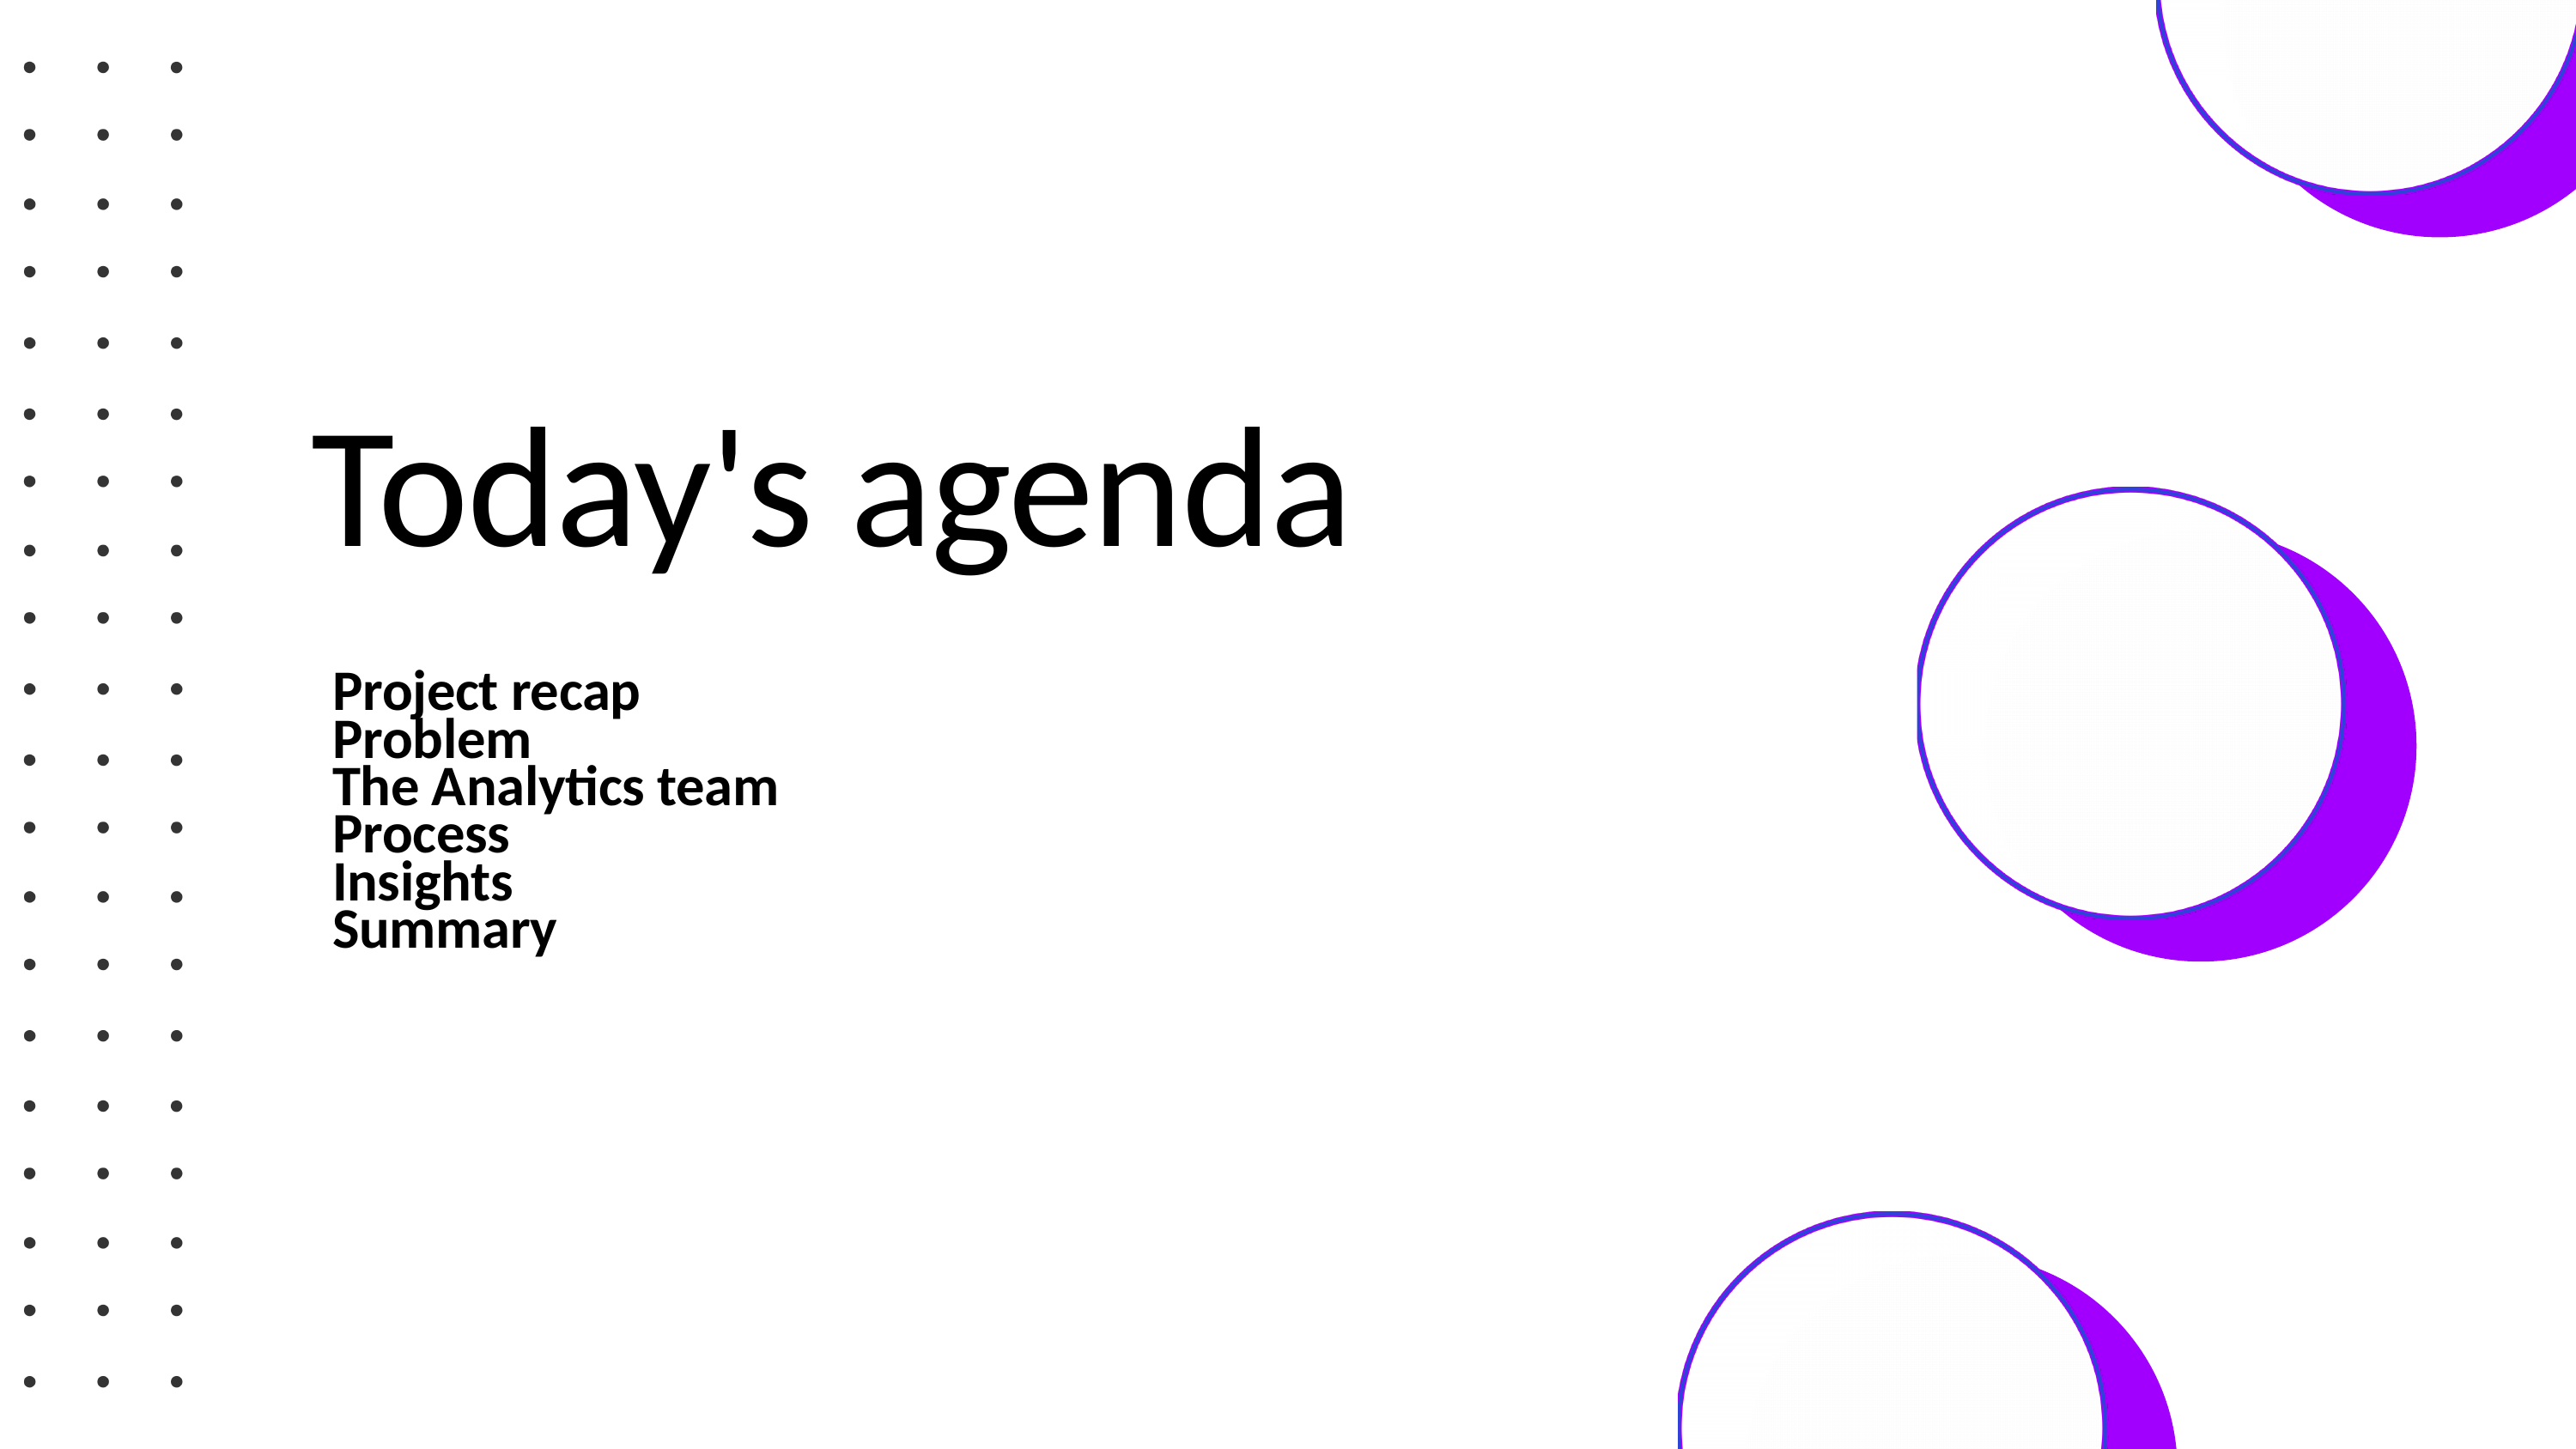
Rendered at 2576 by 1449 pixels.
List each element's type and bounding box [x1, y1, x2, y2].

text_box [1917, 487, 2417, 962]
text_box [0, 57, 187, 1392]
text_box [2155, 0, 2576, 238]
text_box [1677, 1210, 2178, 1449]
text_box [311, 409, 1804, 971]
